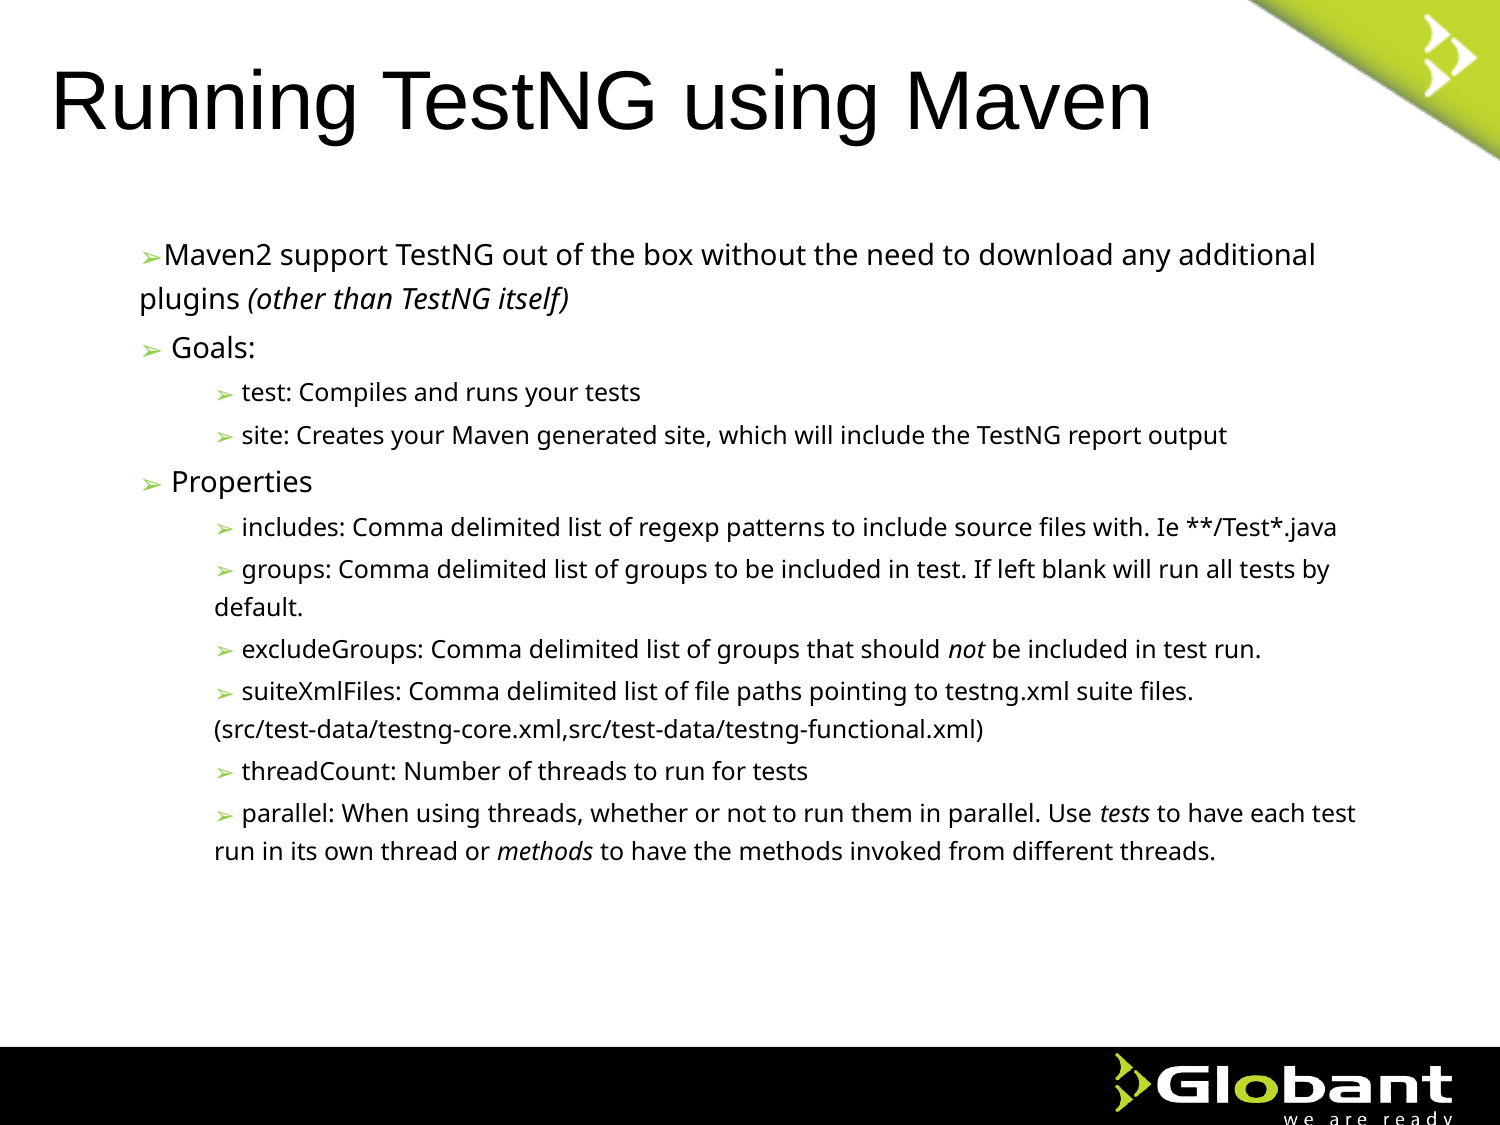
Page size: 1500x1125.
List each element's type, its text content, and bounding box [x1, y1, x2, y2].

picture [1115, 1053, 1452, 1125]
text_box Maven2 support TestNG out of the box without the need to download any additional plugins (other than TestNG itself) Goals: test: Compiles and runs your tests site: Creates your Maven generated site, which will include the TestNG report output Properties includes: Comma delimited list of regexp patterns to include source files with. Ie **/Test*.java groups: Comma delimited list of groups to be included in test. If left blank will run all tests by default. excludeGroups: Comma delimited list of groups that should not be included in test run. suiteXmlFiles: Comma delimited list of file paths pointing to testng.xml suite files. (src/test-data/testng-core.xml,src/test-data/testng-functional.xml) threadCount: Number of threads to run for tests parallel: When using threads, whether or not to run them in parallel. Use tests to have each test run in its own thread or methods to have the methods invoked from different threads. [124, 219, 1403, 963]
picture [1246, 0, 1500, 163]
title Running TestNG using Maven [0, 125, 1240, 268]
